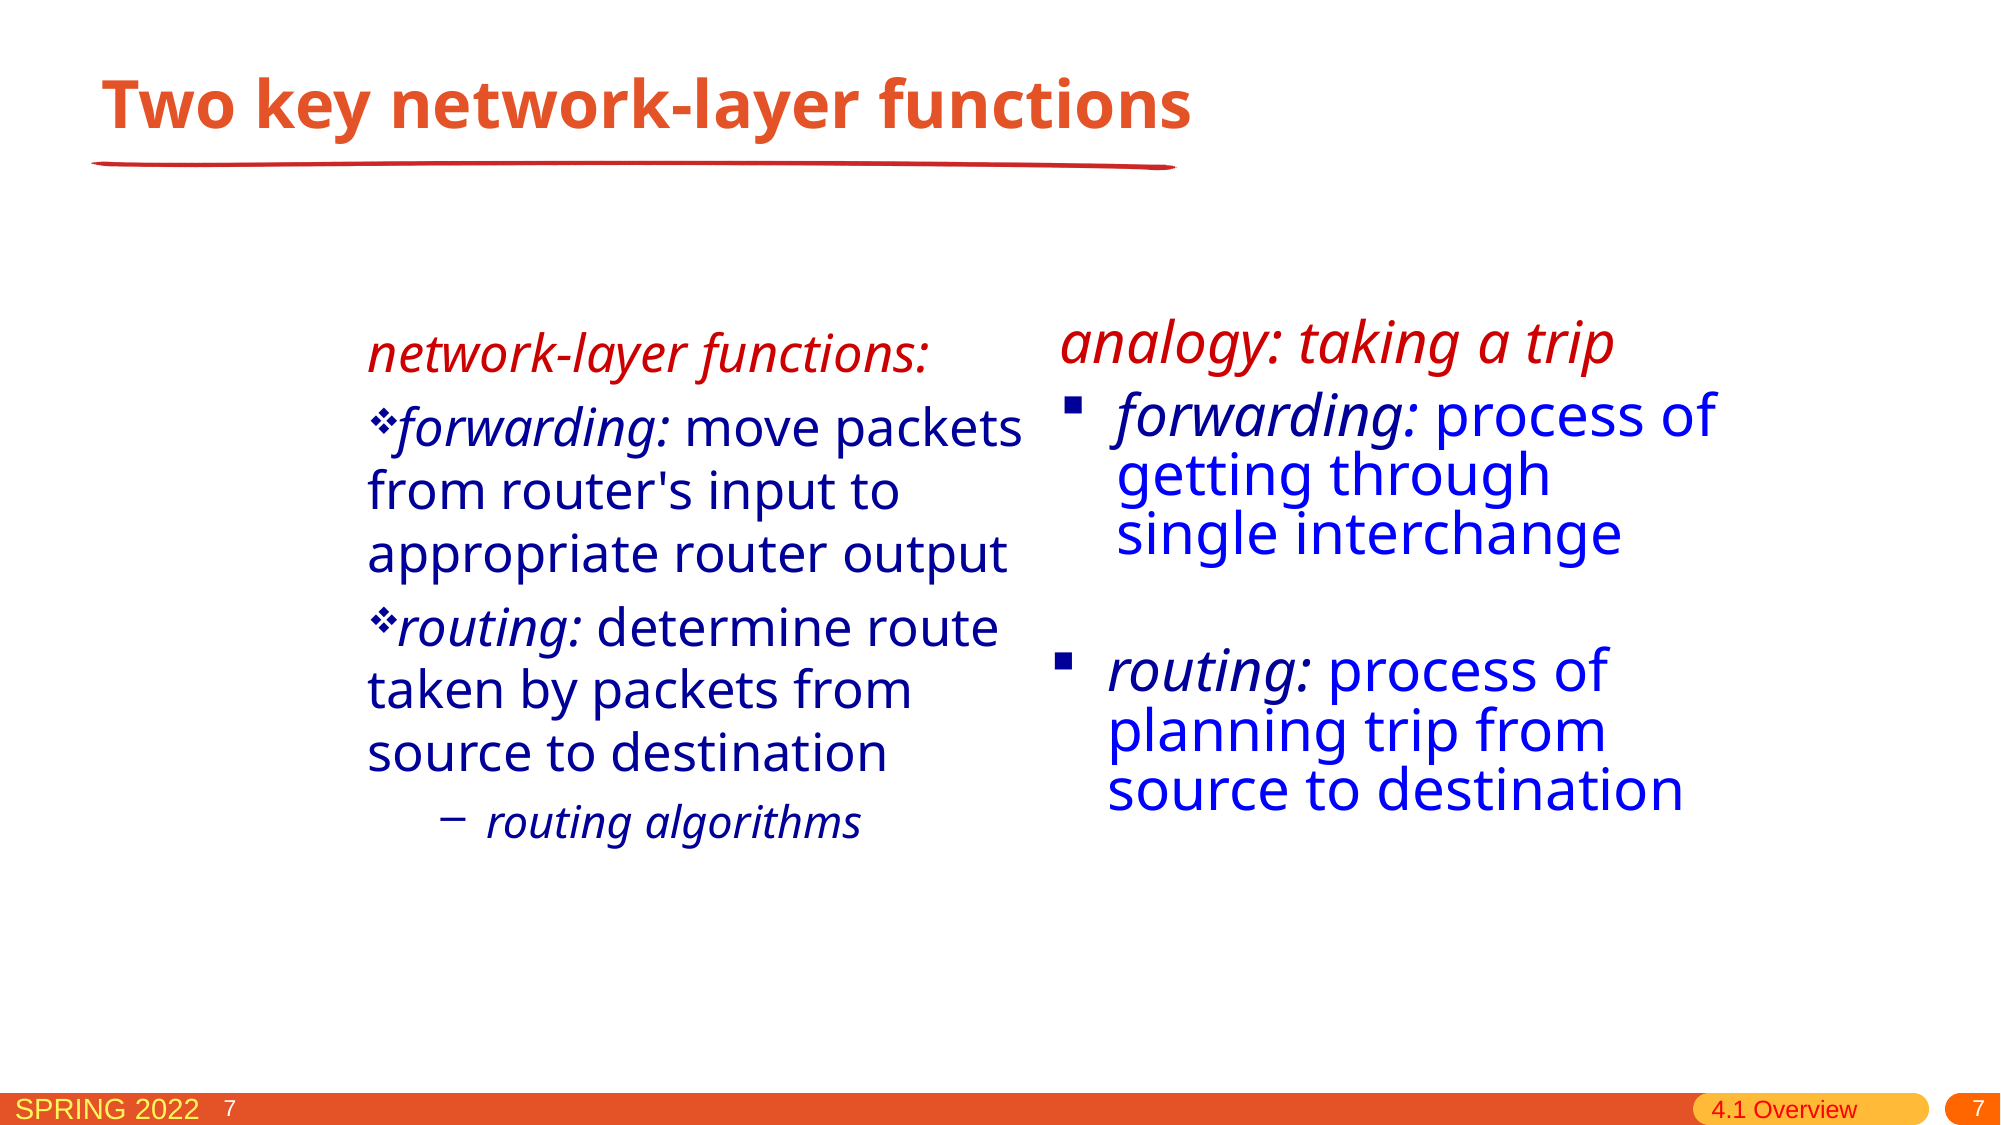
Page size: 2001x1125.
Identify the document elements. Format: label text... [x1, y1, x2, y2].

text_box routing: process of planning trip from source to destination [1035, 636, 1724, 871]
text_box 4.1 Overview [1696, 1086, 1934, 1125]
title Two key network-layer functions [86, 42, 1914, 161]
list network-layer functions: forwarding: move packets from router's input to appropriate router output routing: determine route taken by packets from source to destination routing algorithms [352, 312, 1041, 929]
picture [86, 157, 1190, 173]
text_box analogy: taking a trip forwarding: process of getting through single interchange [1044, 309, 1733, 1025]
